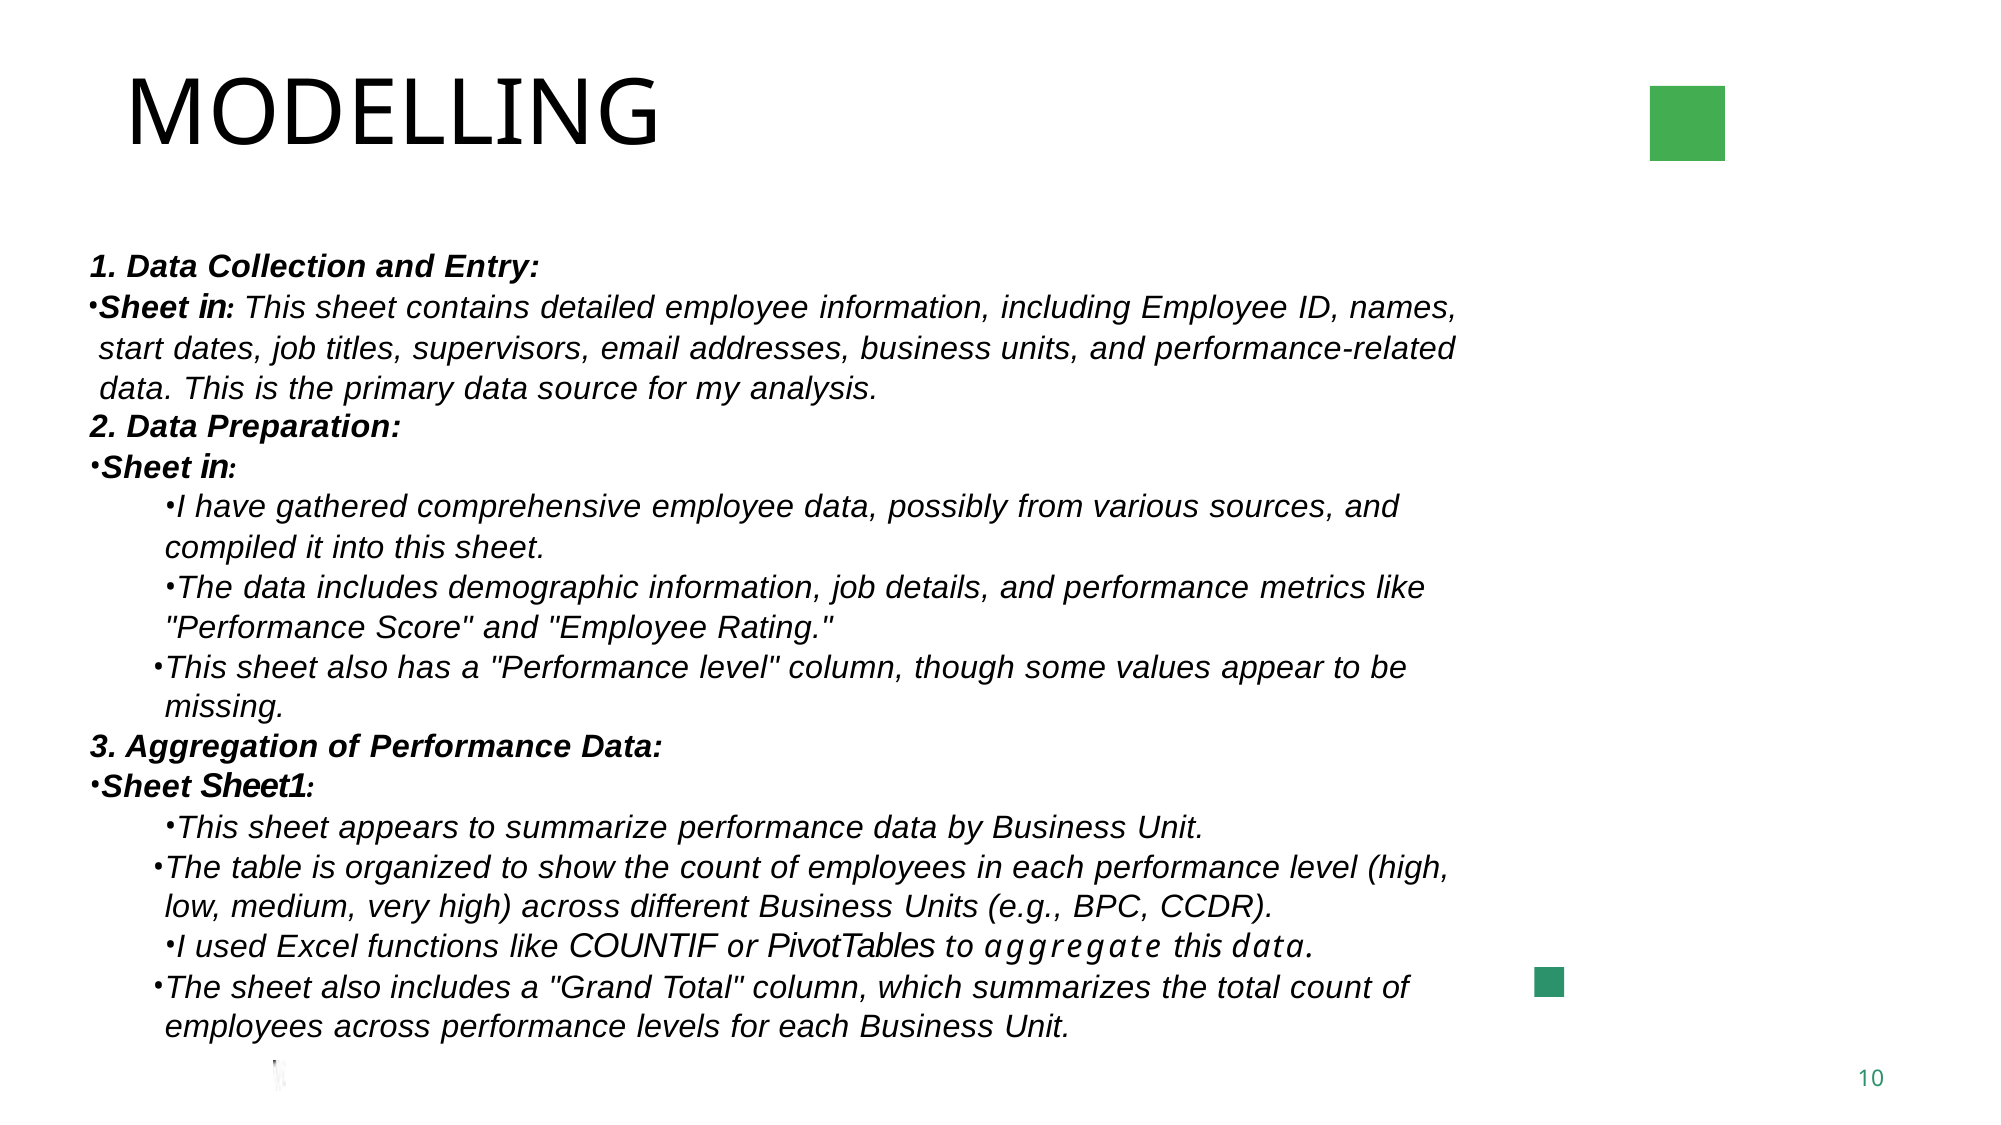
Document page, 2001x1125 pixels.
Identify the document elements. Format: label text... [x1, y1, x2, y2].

text_box [1534, 967, 1565, 997]
text_box [1649, 85, 1725, 161]
picture [273, 1060, 287, 1091]
title MODELLING [121, 11, 664, 203]
text_box 10 [1851, 1062, 1889, 1095]
text_box 1. Data Collection and Entry: Sheet in: This sheet contains detailed employee information, including Employee ID, names, start dates, job titles, supervisors, email addresses, business units, and performance-related data. This is the primary data source for my analysis. 2. Data Preparation: Sheet in: I have gathered comprehensive employee data, possibly from various sources, and compiled it into this sheet. The data includes demographic information, job details, and performance metrics like "Performance Score" and "Employee Rating." This sheet also has a "Performance level" column, though some values appear to be missing. 3. Aggregation of Performance Data: Sheet Sheet1: This sheet appears to summarize performance data by Business Unit. The table is organized to show the count of employees in each performance level (high, low, medium, very high) across different Business Units (e.g., BPC, CCDR). I used Excel functions like COUNTIF or PivotTables to aggregate this data. The sheet also includes a "Grand Total" column, which summarizes the total count of employees across performance levels for each Business Unit. [87, 243, 1466, 1044]
